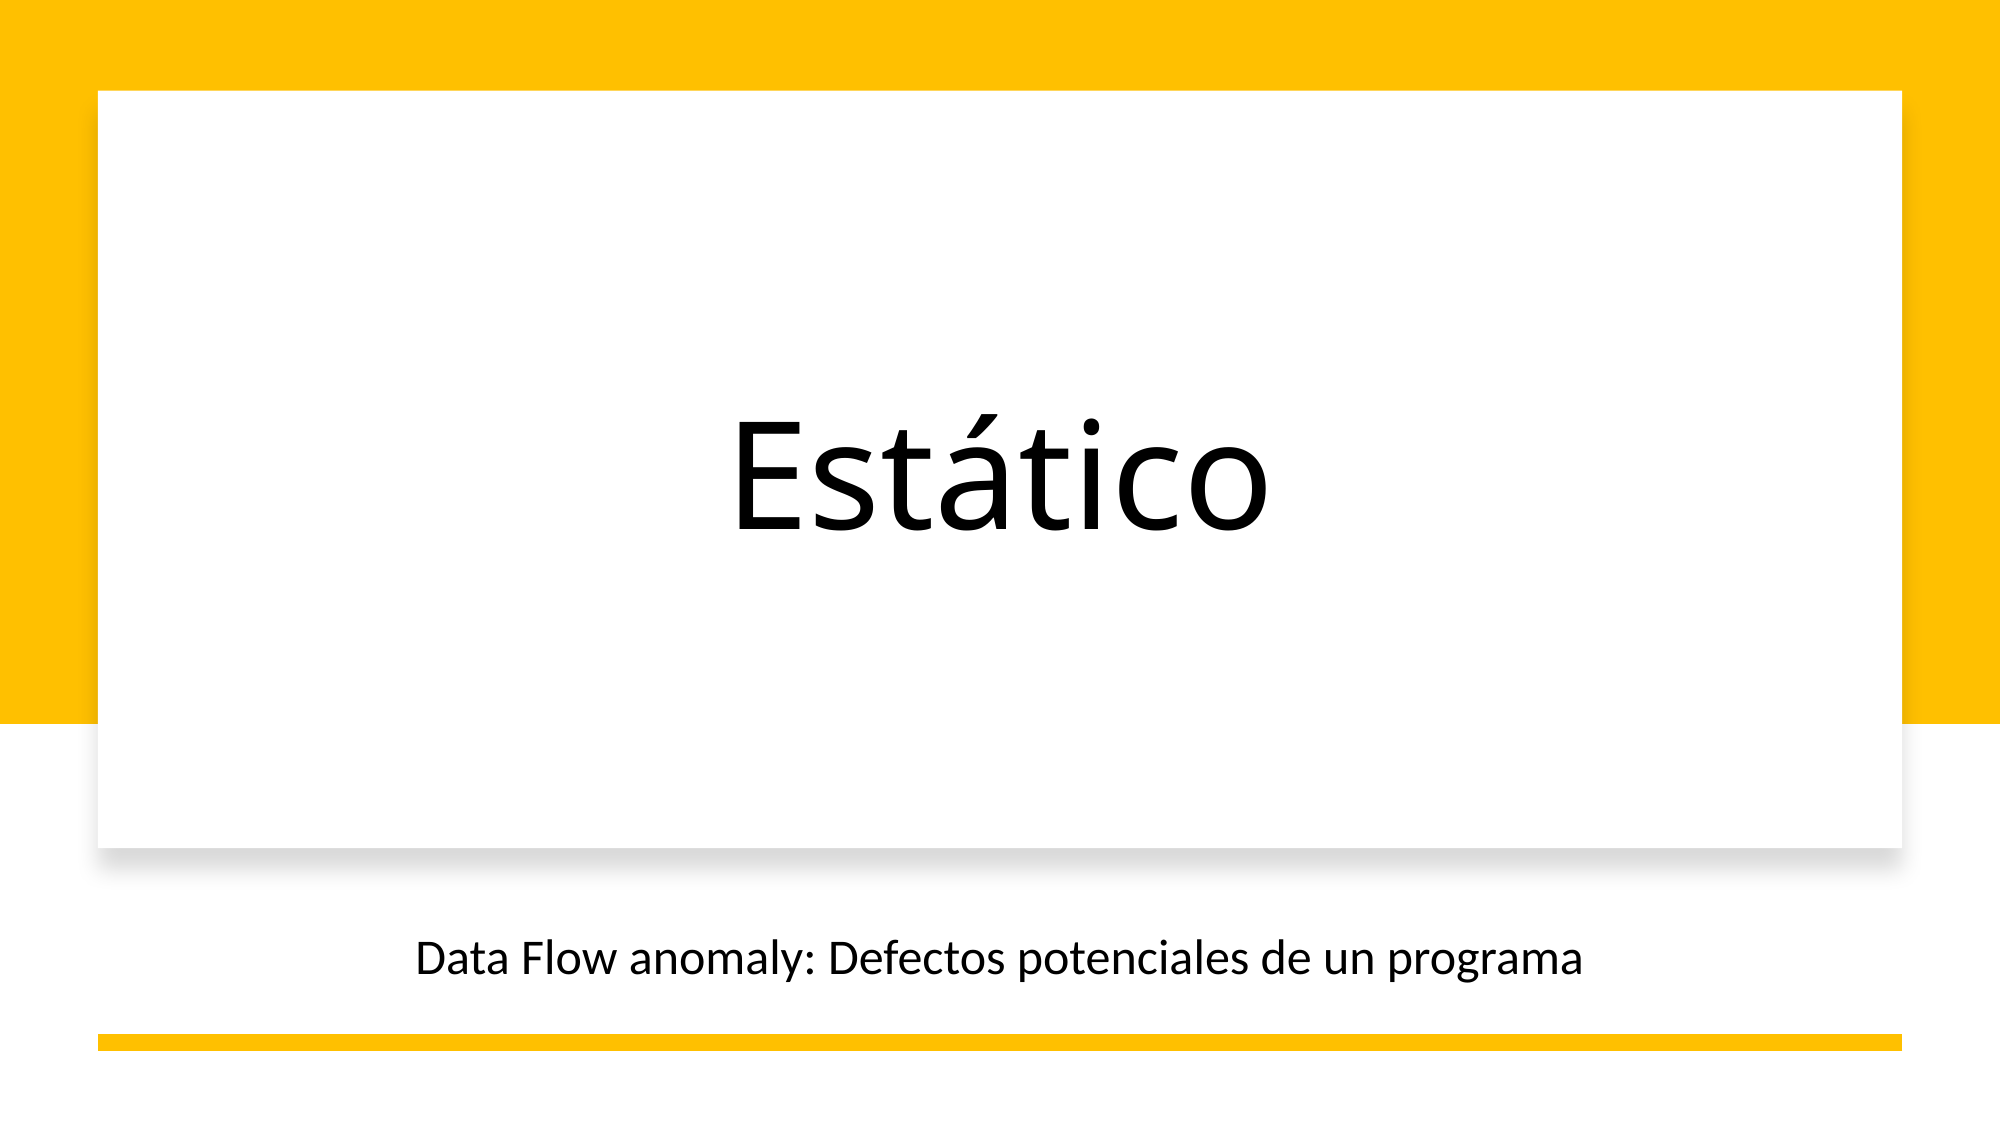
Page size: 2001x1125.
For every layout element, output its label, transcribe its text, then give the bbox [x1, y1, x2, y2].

list Data Flow anomaly: Defectos potenciales de un programa [249, 904, 1750, 1012]
text_box [0, 725, 2000, 1125]
text_box [97, 89, 1903, 849]
title Estático [249, 212, 1750, 750]
text_box [0, 0, 2000, 725]
